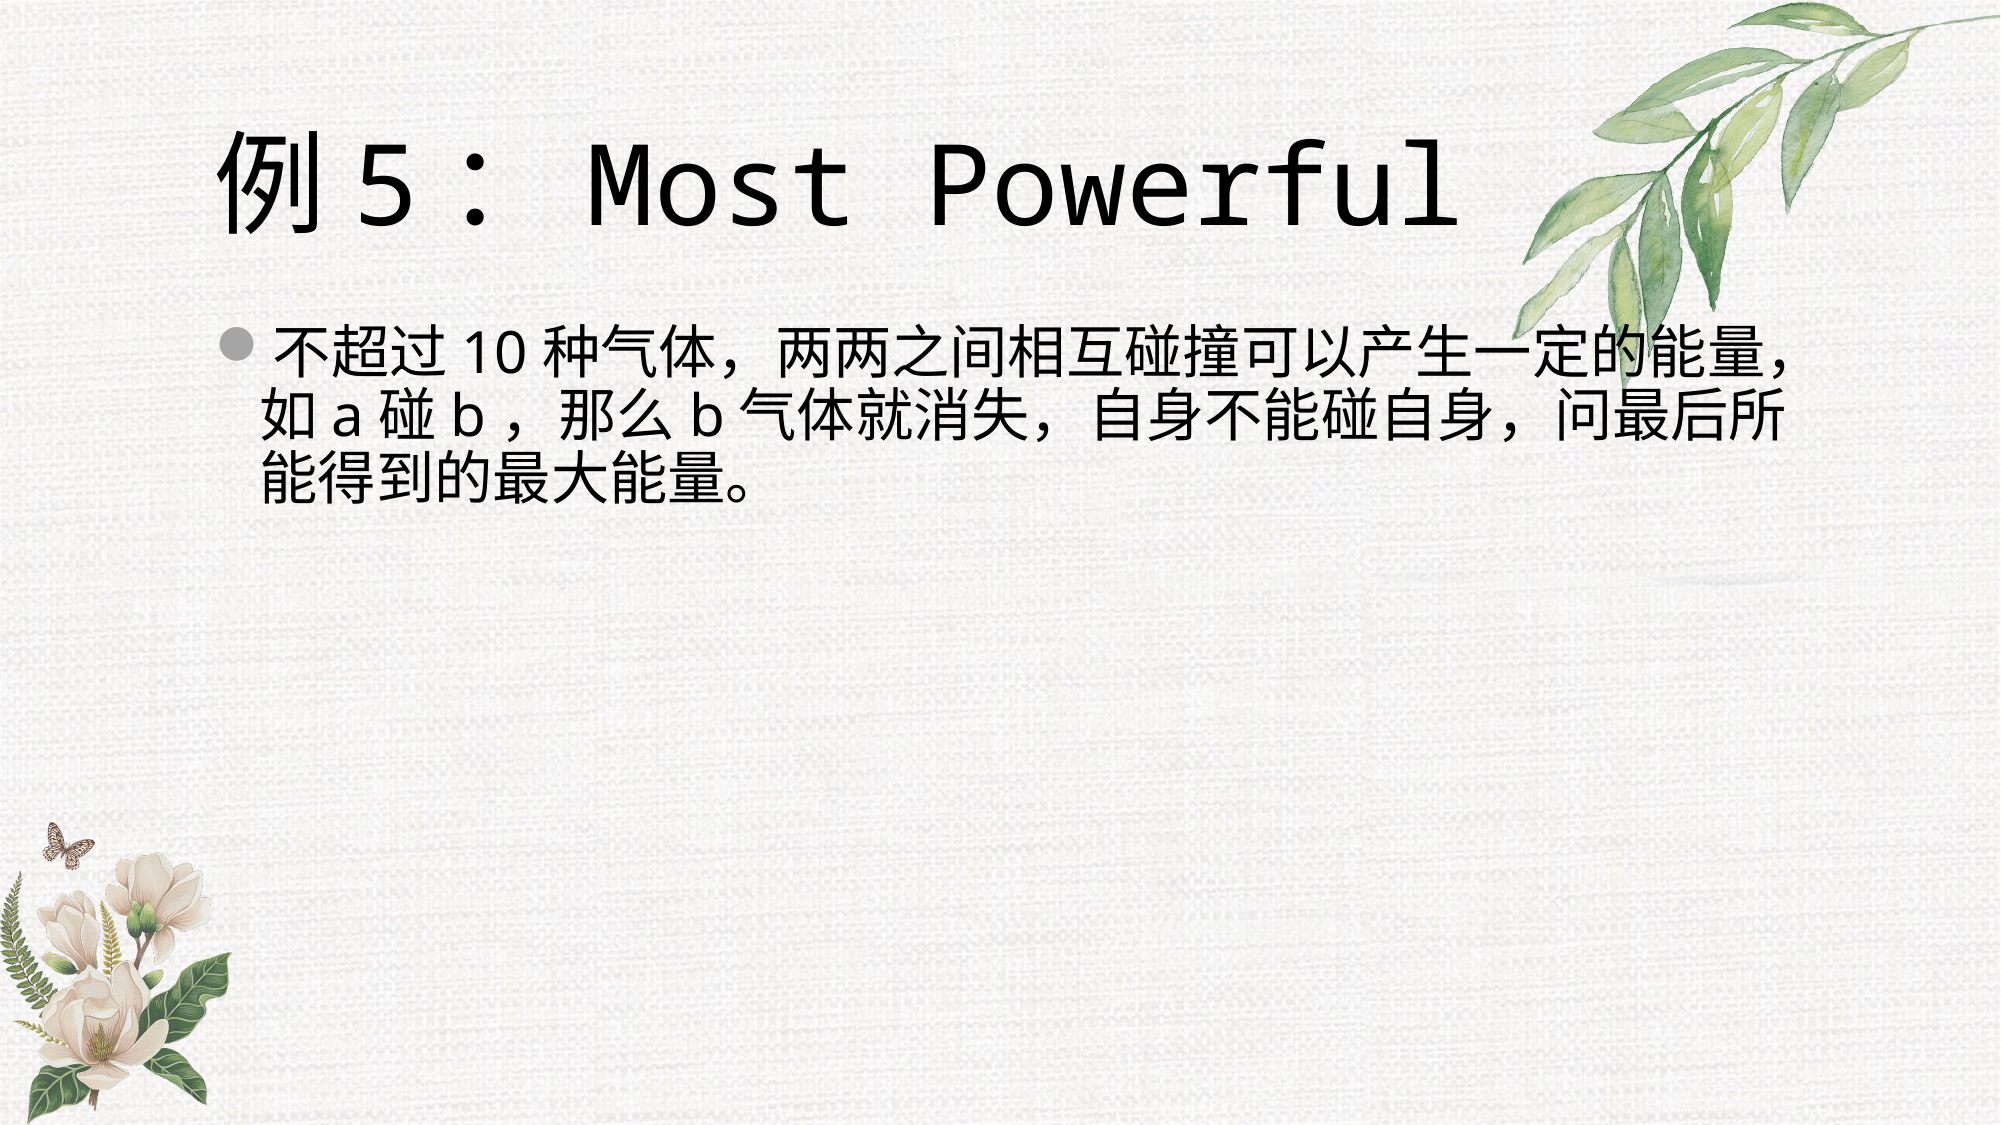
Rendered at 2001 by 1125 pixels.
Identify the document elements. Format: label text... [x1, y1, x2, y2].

list 不超过10种气体，两两之间相互碰撞可以产生一定的能量，如a碰b，那么b气体就消失，自身不能碰自身，问最后所能得到的最大能量。 [200, 316, 1846, 1037]
picture [0, 0, 2001, 1125]
title 例5：Most Powerful [198, 121, 1847, 309]
